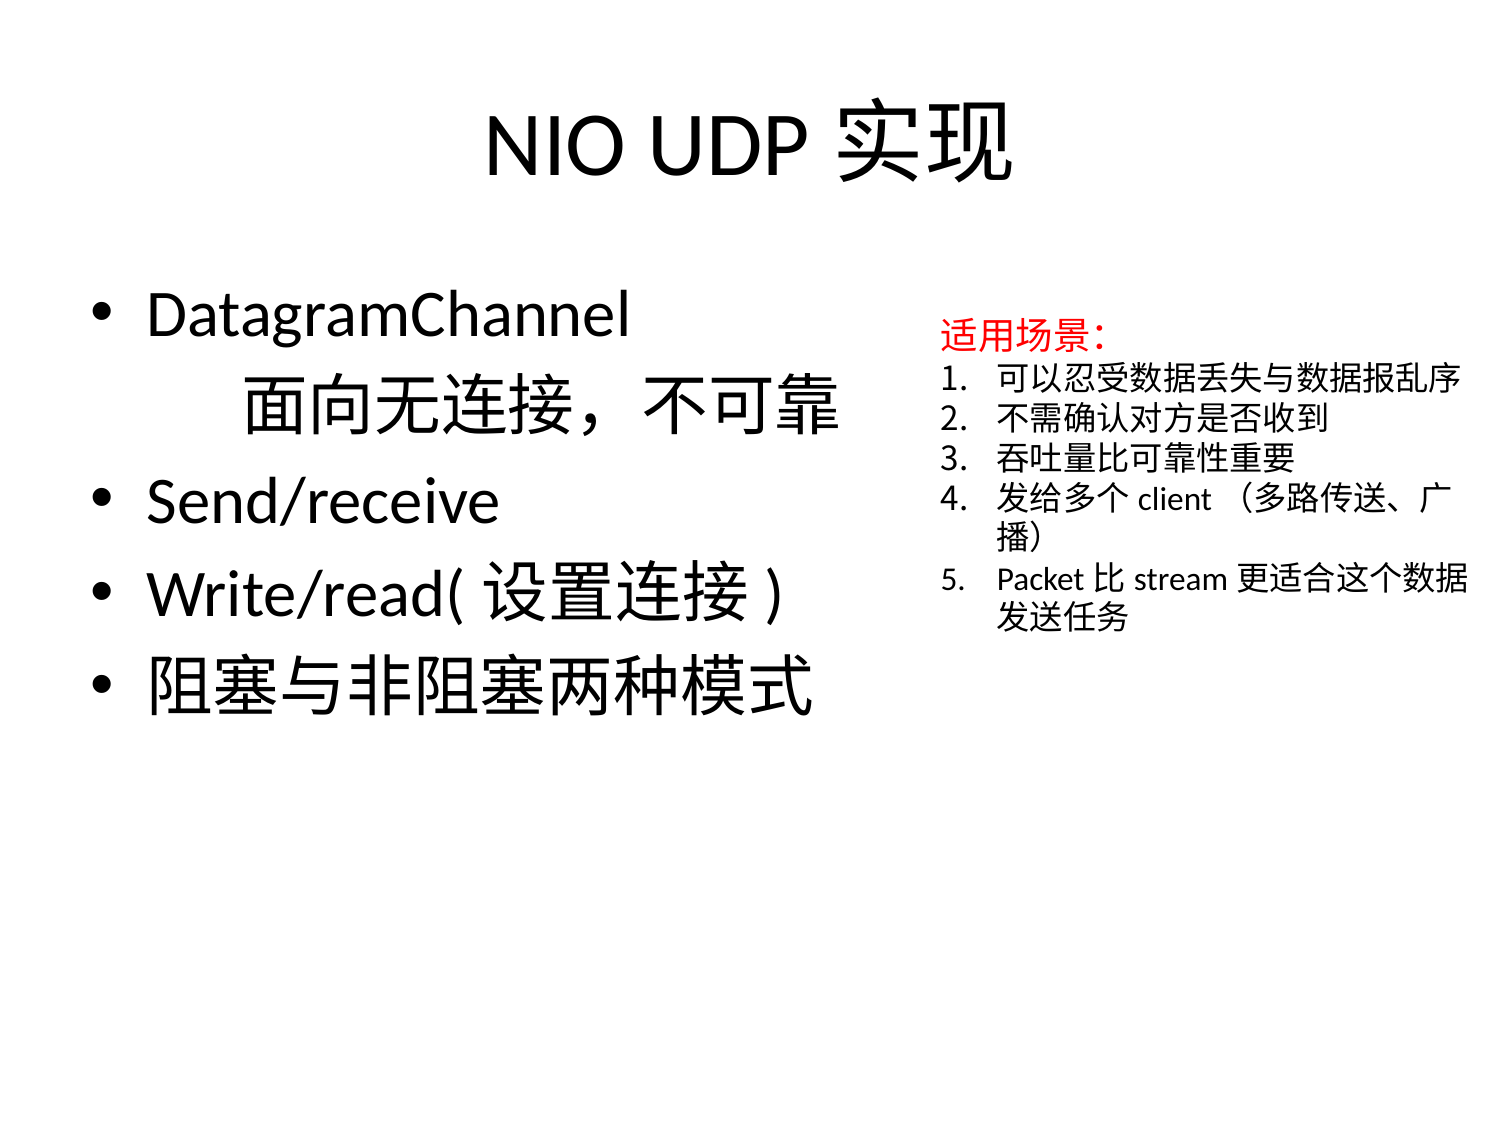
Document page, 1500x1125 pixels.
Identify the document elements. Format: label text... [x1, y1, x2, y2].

title NIO UDP实现 [75, 45, 1425, 233]
text_box 适用场景： 可以忍受数据丢失与数据报乱序 不需确认对方是否收到 吞吐量比可靠性重要 发给多个client（多路传送、广播） Packet比stream更适合这个数据发送任务 [925, 304, 1500, 644]
list DatagramChannel 面向无连接，不可靠 Send/receive Write/read(设置连接) 阻塞与非阻塞两种模式 [75, 262, 914, 1005]
